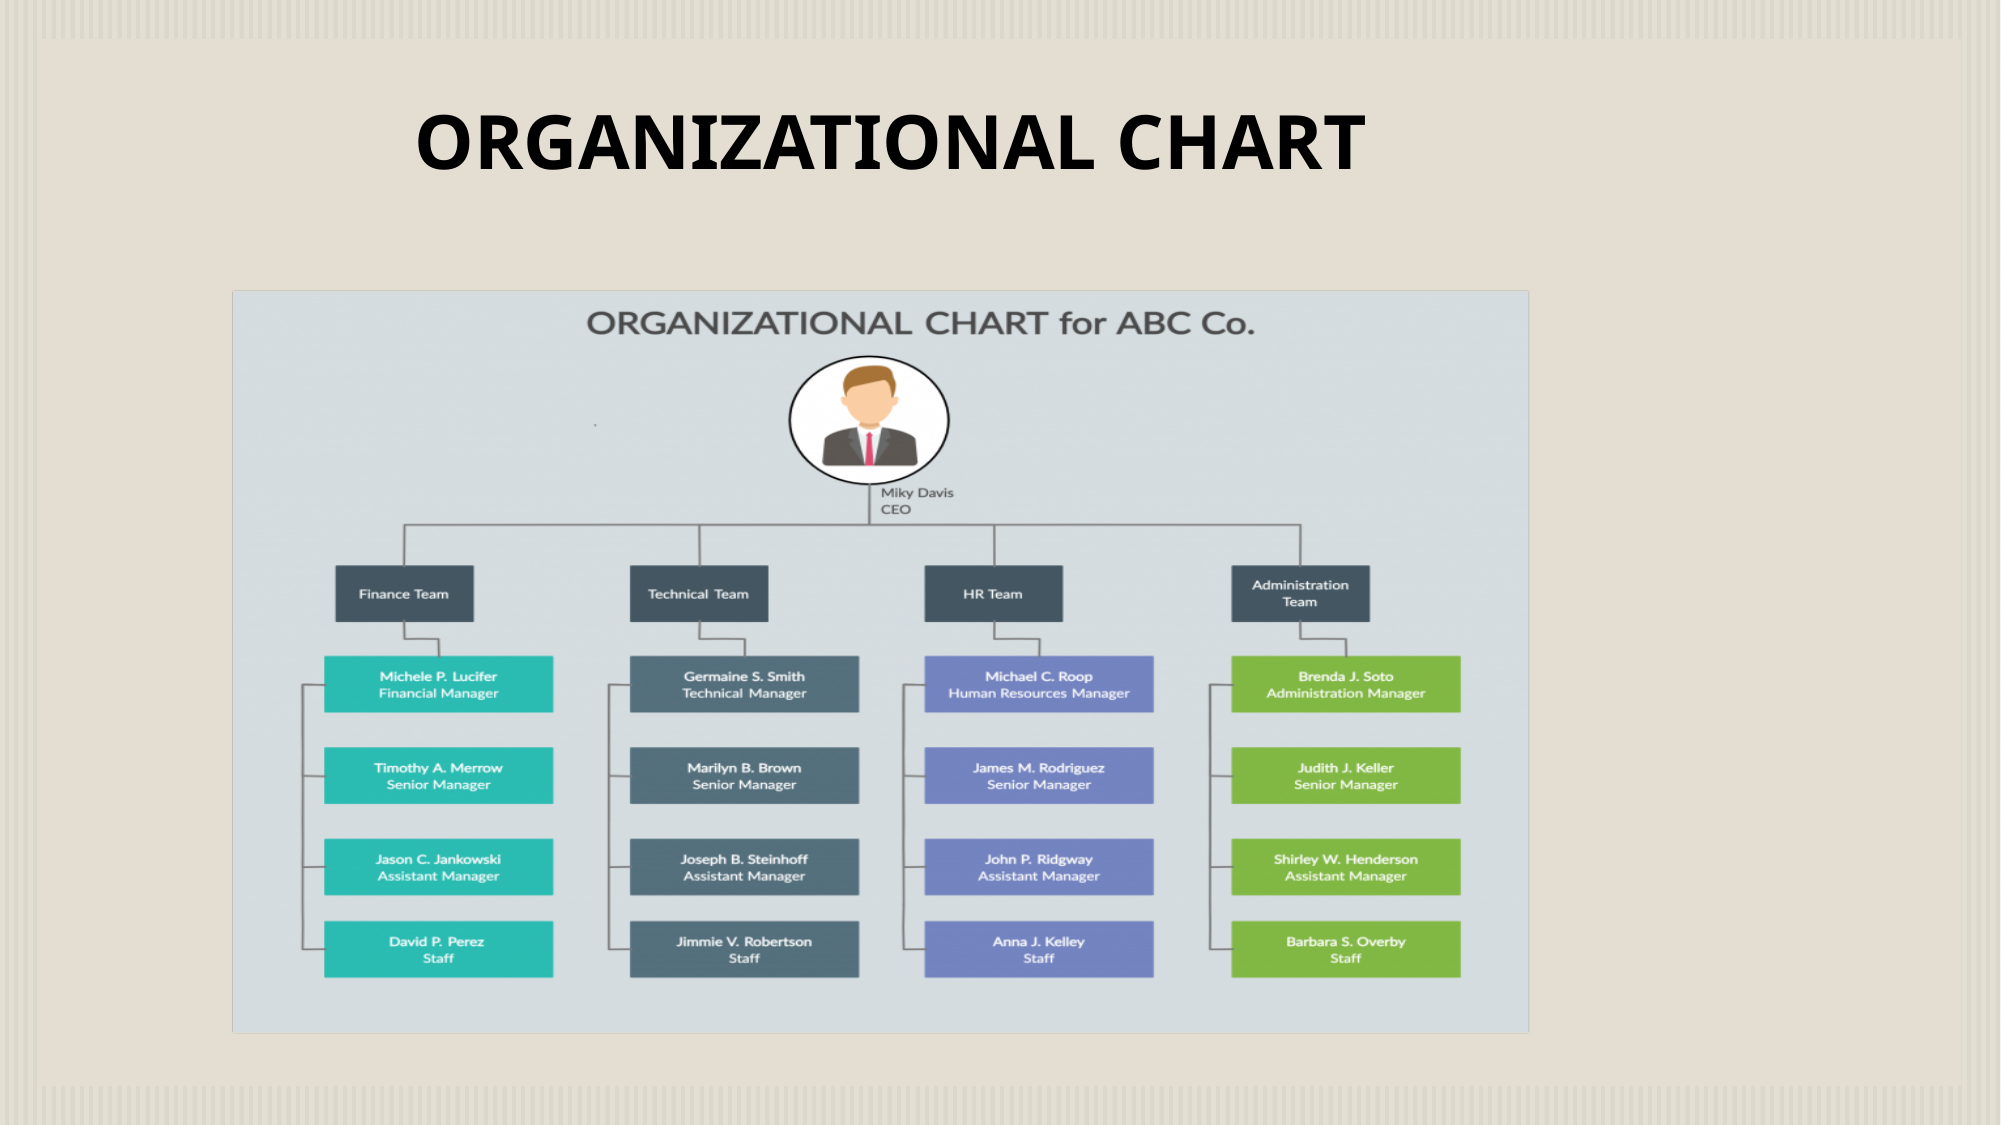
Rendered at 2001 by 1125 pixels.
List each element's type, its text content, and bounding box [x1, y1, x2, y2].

picture [212, 274, 1550, 1050]
text_box ORGANIZATIONAL CHART [399, 87, 1401, 193]
